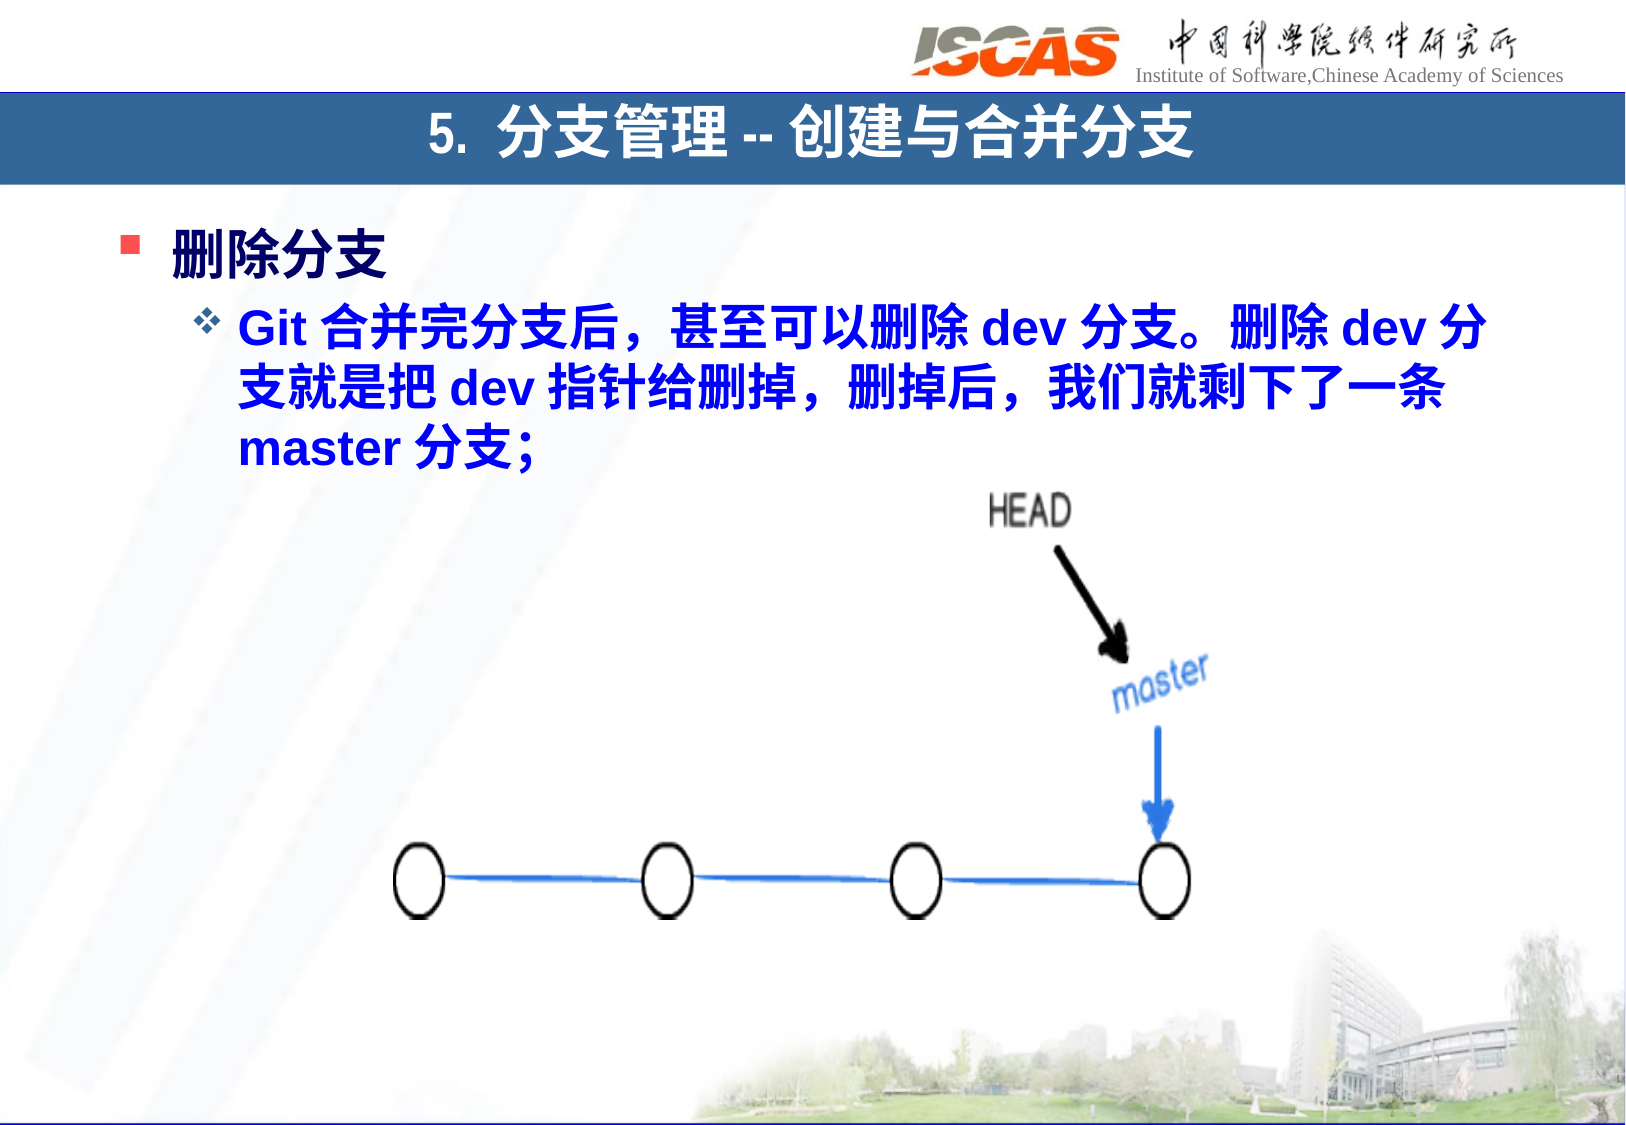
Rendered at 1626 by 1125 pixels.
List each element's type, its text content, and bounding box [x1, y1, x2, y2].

picture [393, 479, 1221, 921]
text_box 5. 分支管理--创建与合并分支 [0, 93, 1625, 185]
list 删除分支 Git合并完分支后，甚至可以删除dev分支。删除dev分支就是把dev指针给删掉，删掉后，我们就剩下了一条master分支； [100, 213, 1514, 1125]
picture [907, 18, 1132, 87]
picture [0, 92, 1626, 1125]
picture [1166, 15, 1519, 71]
